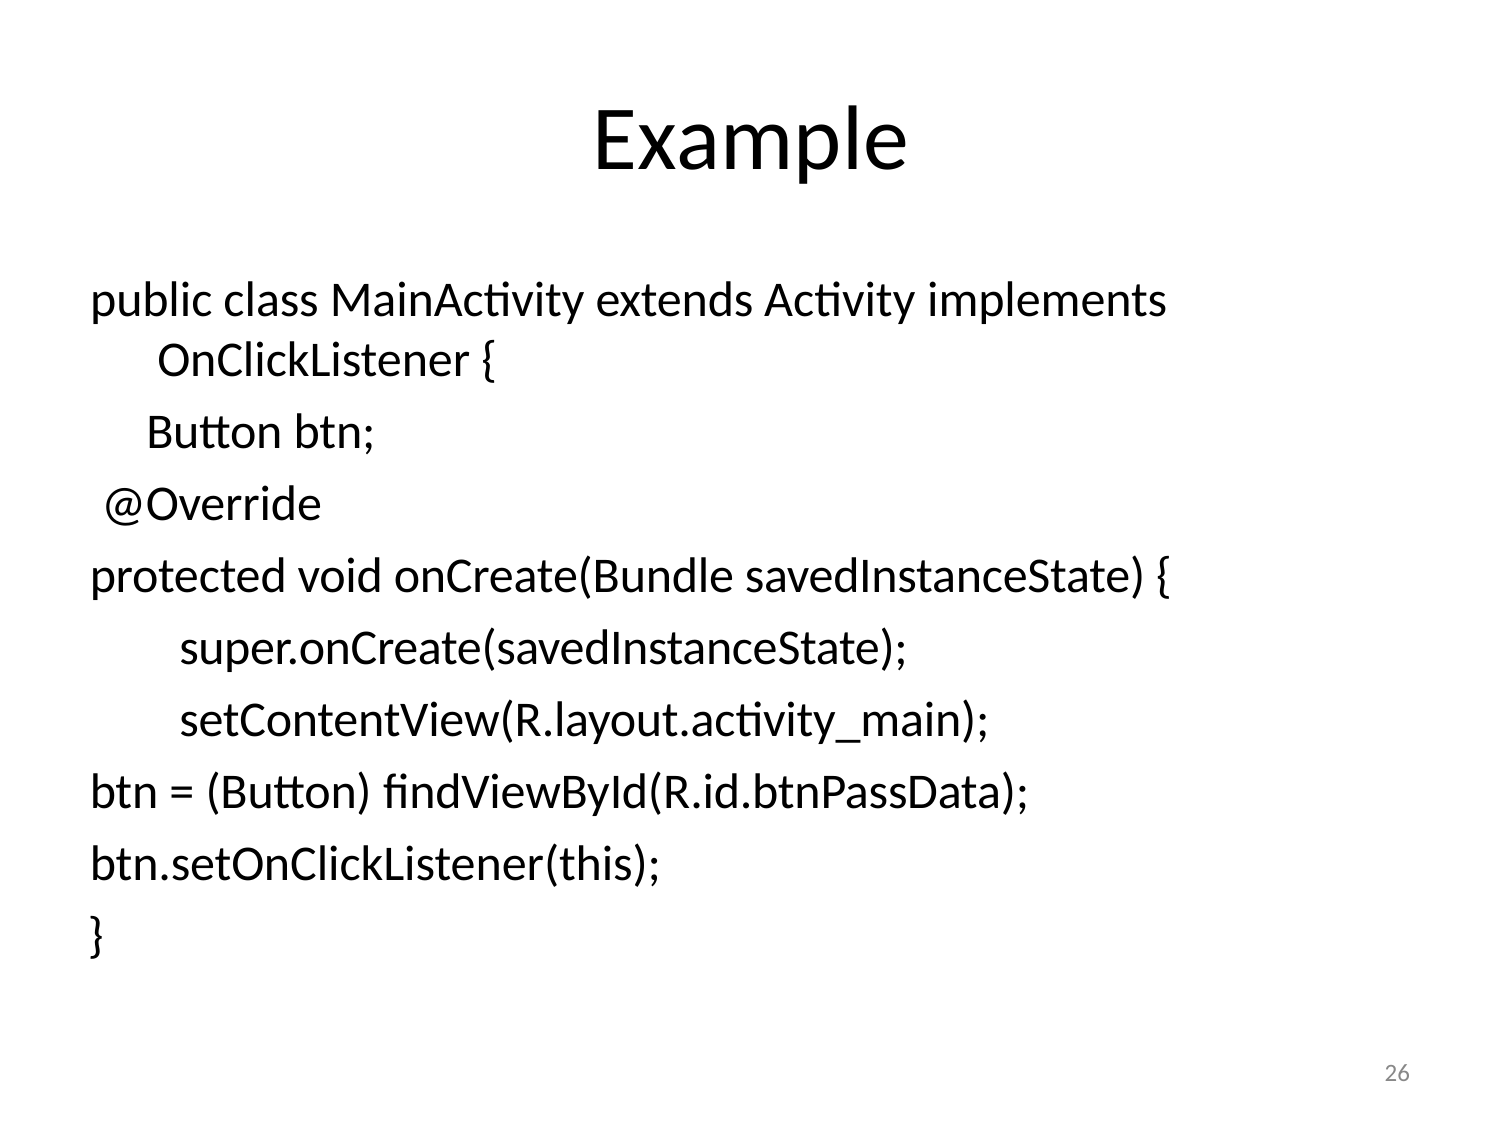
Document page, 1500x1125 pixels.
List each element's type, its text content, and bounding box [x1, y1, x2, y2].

text_box public class MainActivity extends Activity implements OnClickListener { Button btn; @Override protected void onCreate(Bundle savedInstanceState) { super.onCreate(savedInstanceState); setContentView(R.layout.activity_main); btn = (Button) findViewById(R.id.btnPassData); btn.setOnClickListener(this); } [87, 264, 1187, 963]
slide_number 26 [1378, 1060, 1417, 1125]
title Example [590, 75, 910, 264]
